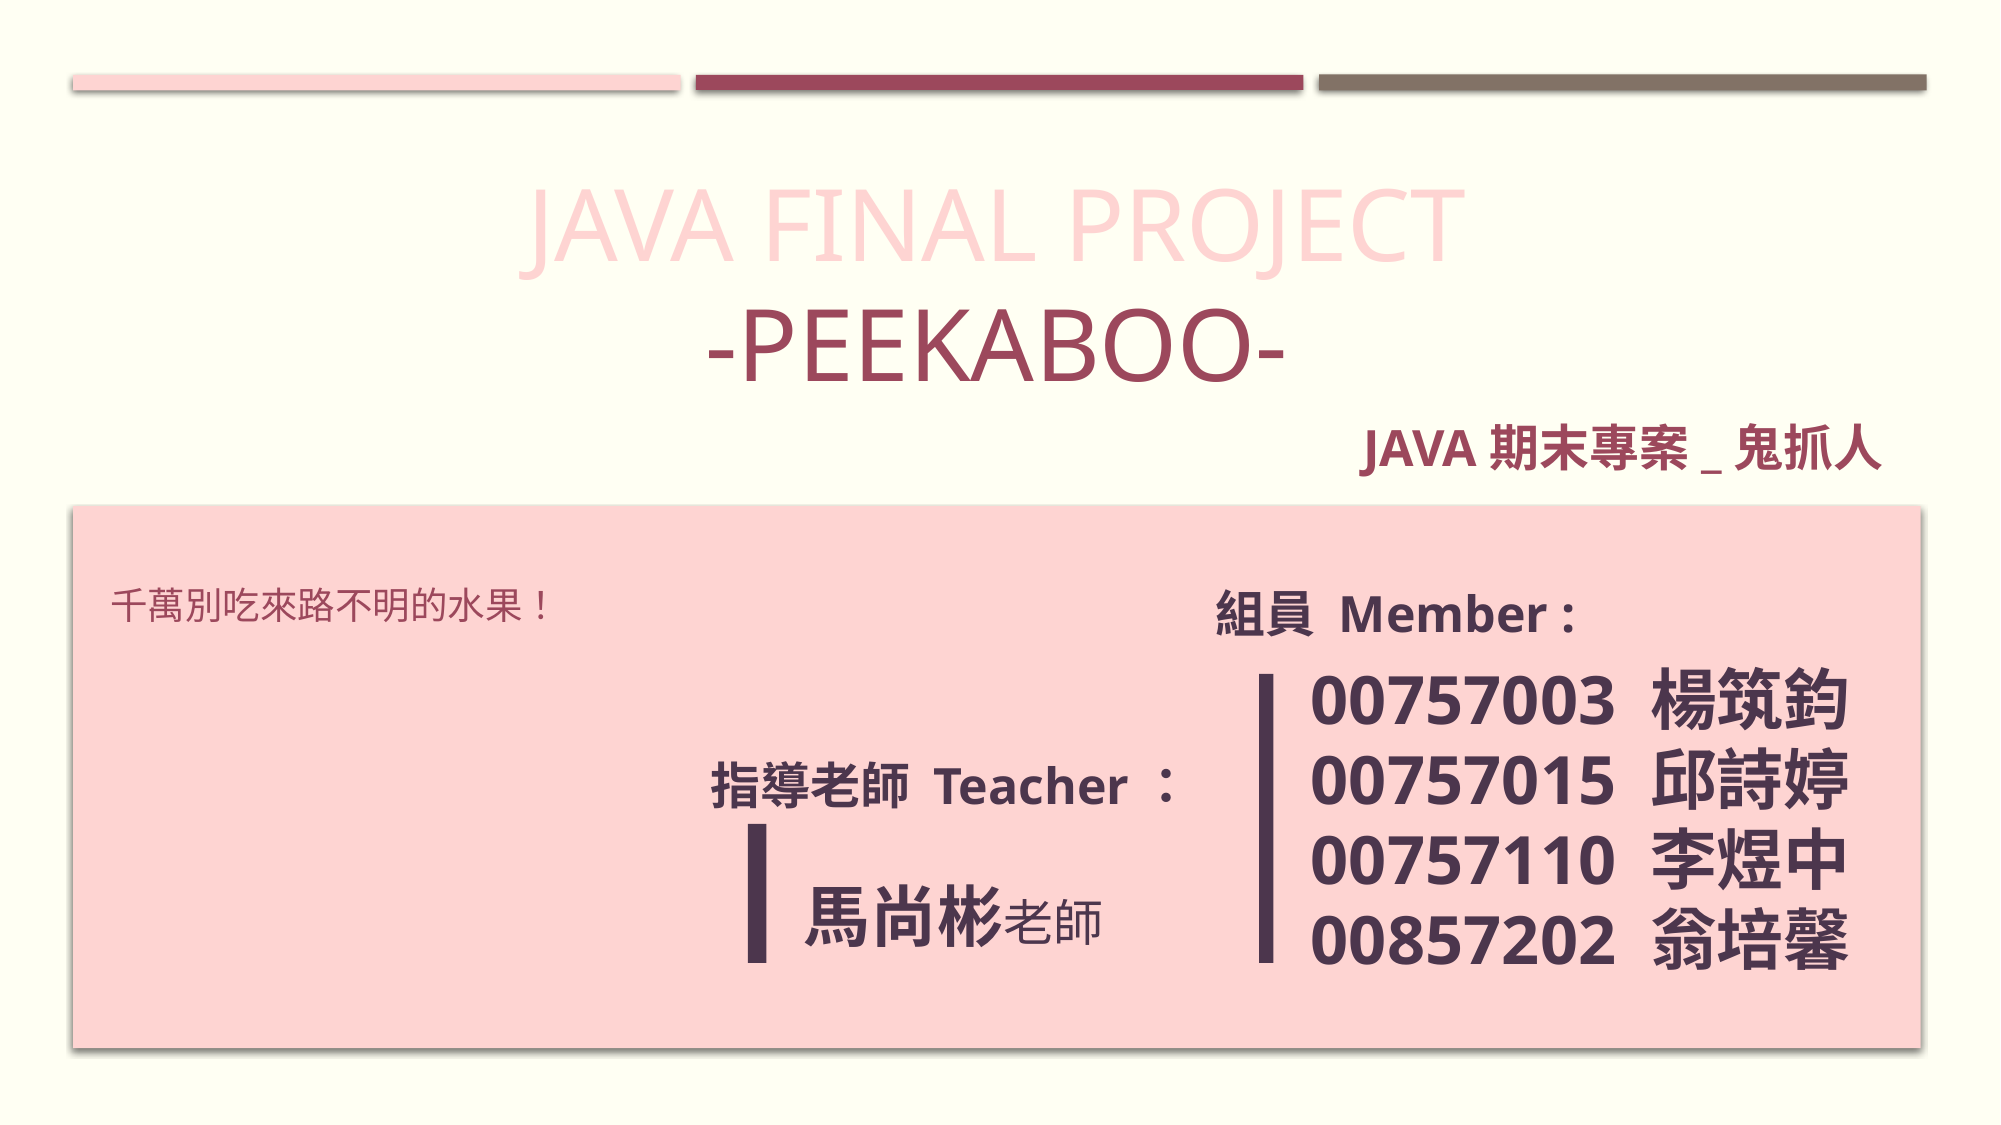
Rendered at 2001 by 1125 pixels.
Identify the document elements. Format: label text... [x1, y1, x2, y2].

text_box 組員 Member : [1201, 574, 1605, 650]
text_box 馬尚彬老師 [789, 866, 1537, 962]
text_box 00757003 楊筑鈞 00757015 邱詩婷 00757110 李煜中 00857202 翁培馨 [1296, 650, 1866, 986]
text_box 千萬別吃來路不明的水果！ [95, 574, 985, 635]
subtitle Java期末專案_鬼抓人 [95, 409, 1899, 507]
text_box [1257, 822, 1275, 866]
text_box [1257, 672, 1275, 746]
title JAVA Final project -PEEKABOO- [95, 167, 1899, 409]
text_box 指導老師 Teacher： [695, 746, 1359, 822]
text_box [746, 822, 768, 965]
